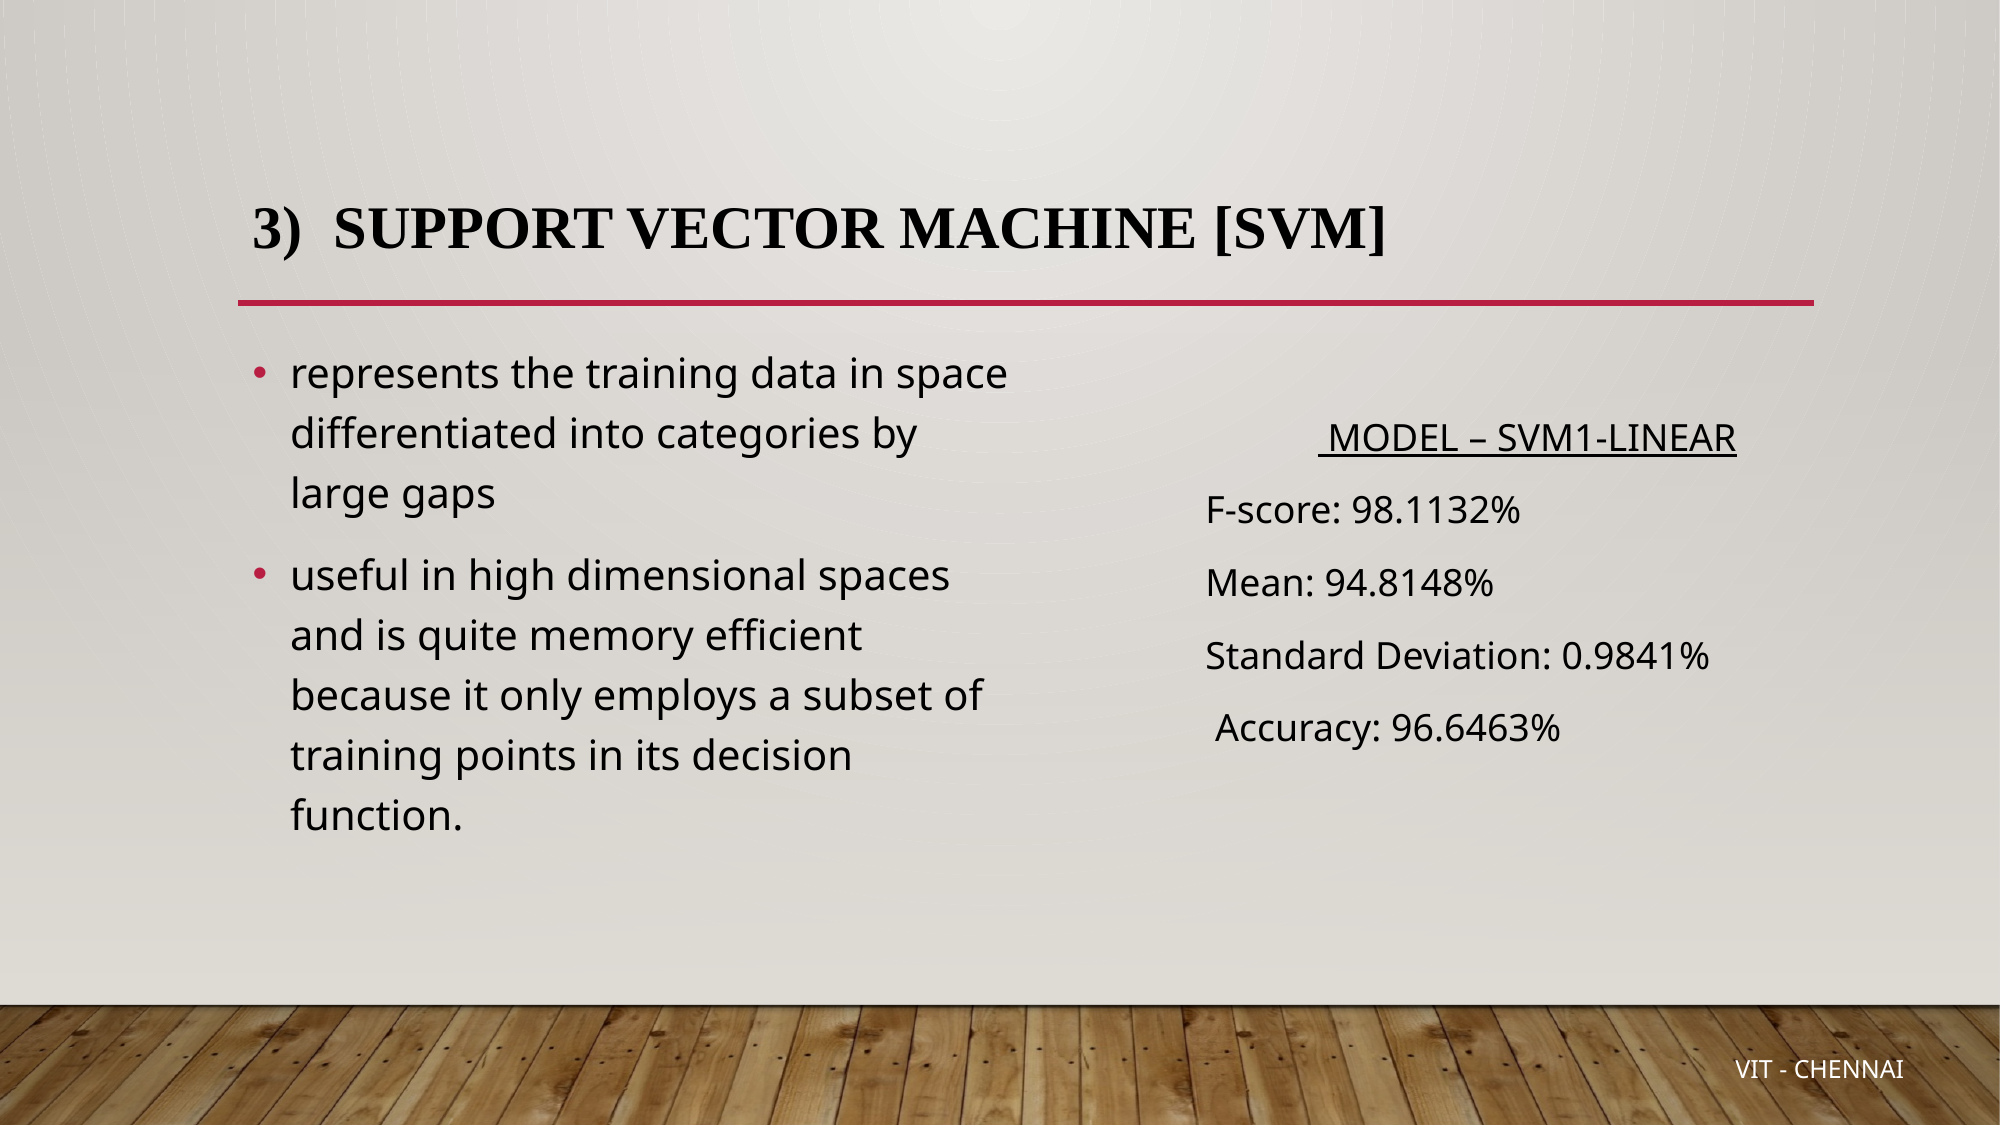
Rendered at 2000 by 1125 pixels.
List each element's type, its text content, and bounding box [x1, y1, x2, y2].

picture [0, 1005, 2000, 1125]
list represents the training data in space differentiated into categories by large gaps useful in high dimensional spaces and is quite memory efficient because it only employs a subset of training points in its decision function. [237, 329, 1041, 921]
text_box VIT - CHENNAI [1654, 1046, 1966, 1091]
text_box [1086, 673, 1823, 814]
title 3) SUPPORT VECTOR MACHINE [SVM] [237, 189, 1814, 306]
list MODEL – SVM1-LINEAR F-score: 98.1132% Mean: 94.8148% Standard Deviation: 0.9841% Accuracy: 96.6463% [1190, 396, 1865, 760]
